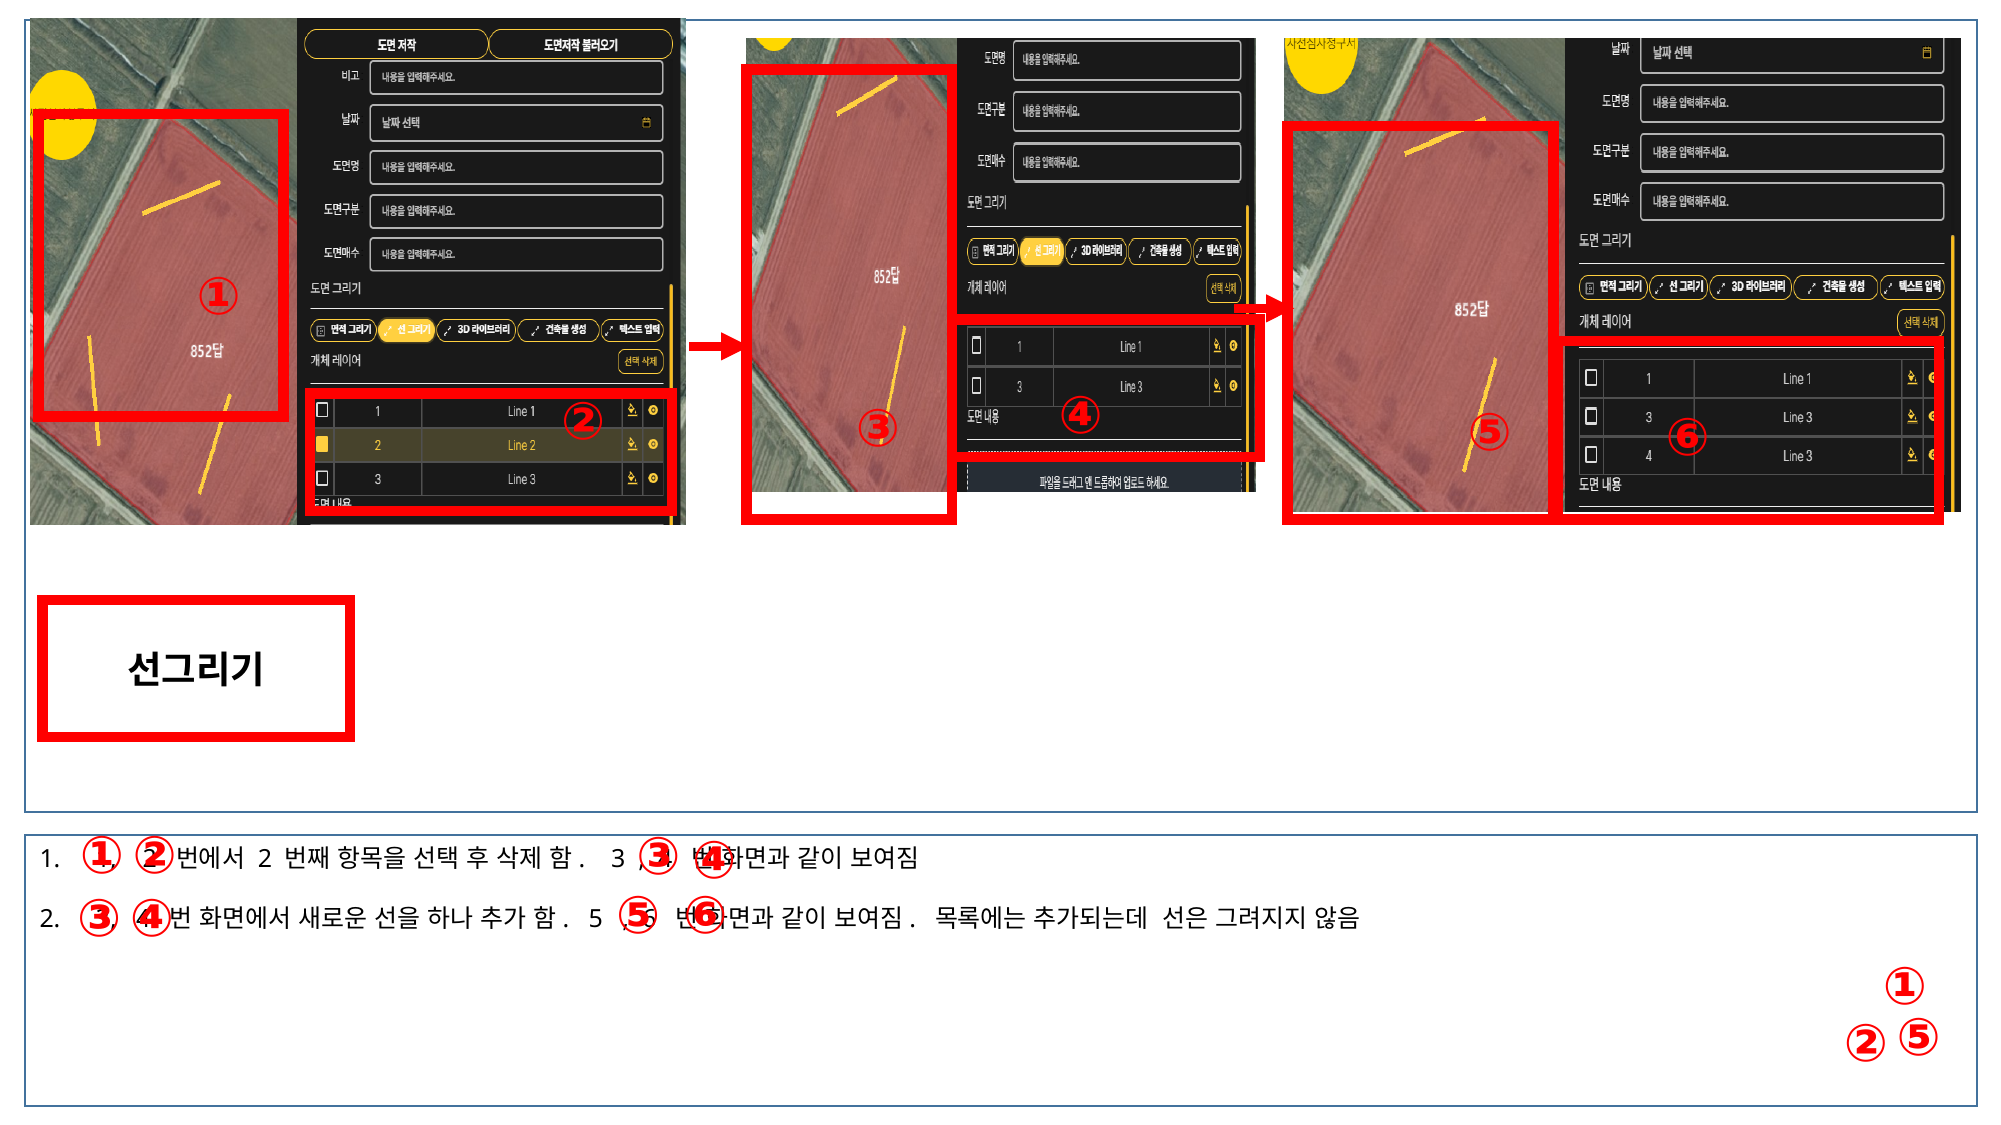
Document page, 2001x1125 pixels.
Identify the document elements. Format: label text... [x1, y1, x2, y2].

text_box [745, 347, 953, 520]
picture [746, 38, 1256, 492]
text_box ② [139, 813, 192, 892]
text_box ④ [696, 819, 751, 897]
text_box ① [65, 813, 139, 876]
text_box [1256, 319, 1261, 458]
text_box ④ [115, 876, 189, 955]
text_box ③ [621, 814, 696, 874]
text_box ⑥ [676, 874, 743, 952]
text_box ⑤ [1881, 995, 1956, 1073]
picture [29, 18, 686, 525]
text_box ② [1829, 1002, 1903, 1080]
text_box 선그리기 [41, 599, 351, 738]
text_box ③ [62, 876, 136, 954]
text_box [1286, 512, 1555, 521]
text_box ⑤ [601, 874, 676, 952]
text_box [1557, 512, 1940, 521]
text_box ① [1868, 944, 1942, 1002]
text_box [24, 19, 1978, 813]
picture [1284, 38, 1961, 512]
text_box 1, 2 번에서 2 번째 항목을 선택 후 삭제 함. 3 , 4 번 화면과 같이 보여짐 3, 4 번 화면에서 새로운 선을 하나 추가 함. 5 , 6 번 화면과 같이 보여짐. 목록에는 추가되는데 선은 그려지지 않음 [24, 834, 1978, 1107]
